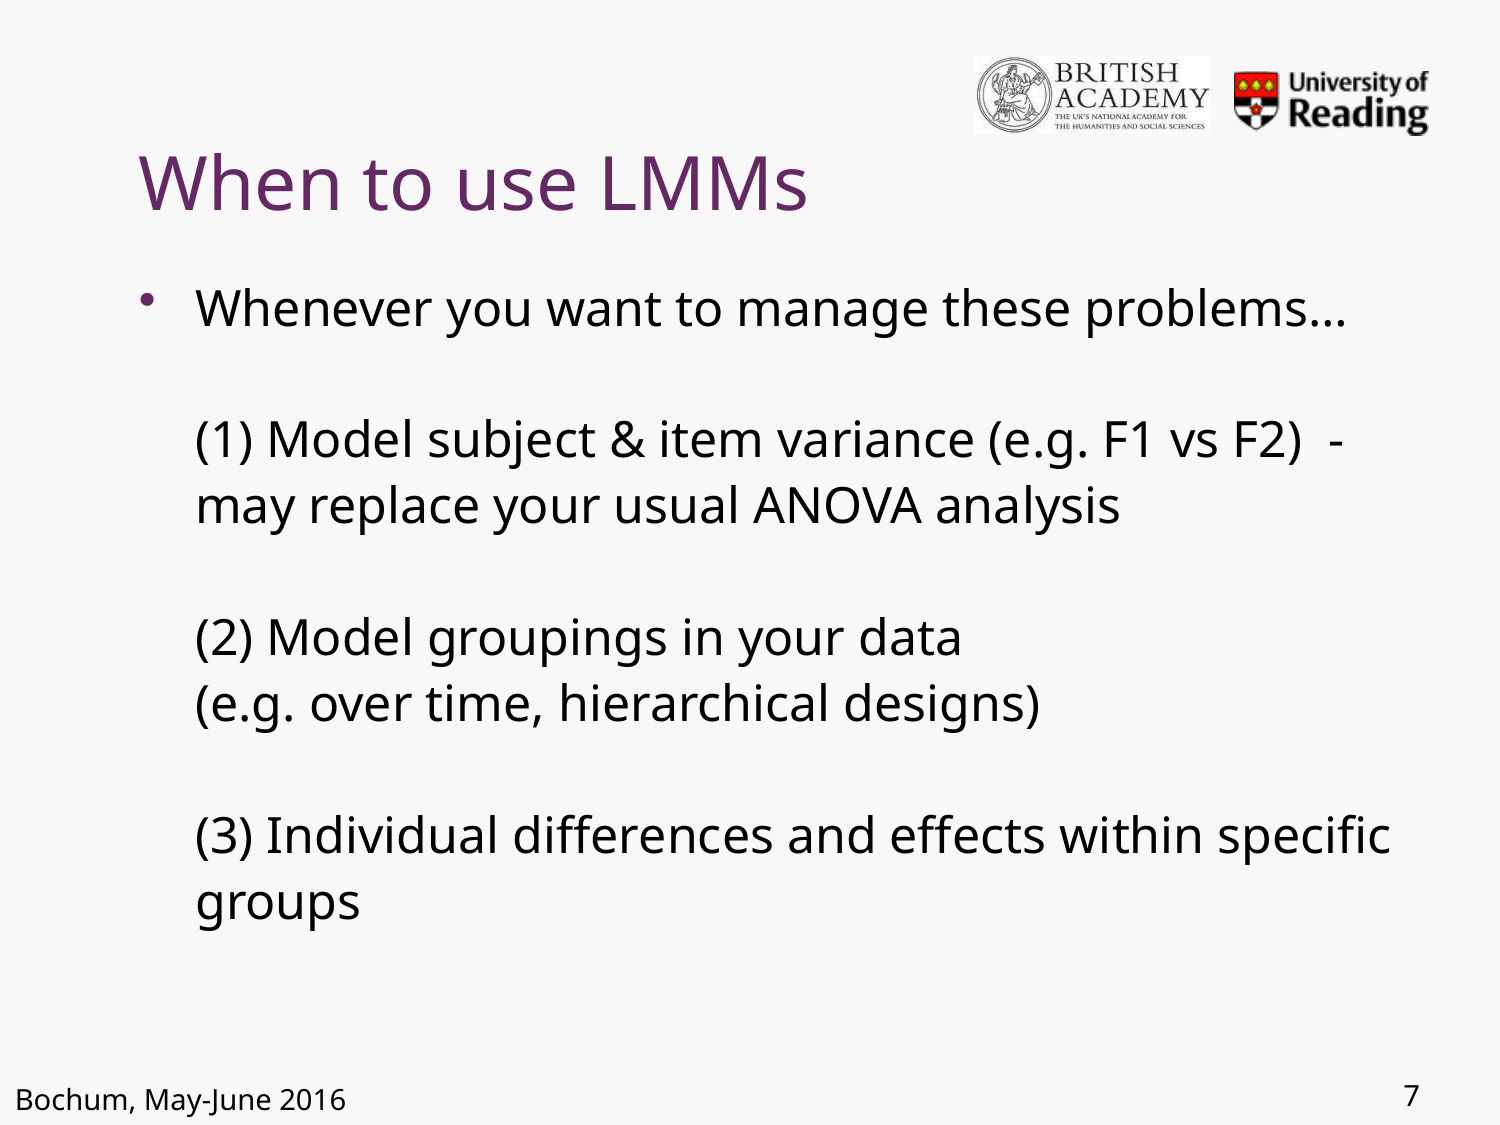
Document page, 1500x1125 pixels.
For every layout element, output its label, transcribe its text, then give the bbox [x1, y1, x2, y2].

title When to use LMMs [123, 45, 1140, 233]
list Whenever you want to manage these problems… (1) Model subject & item variance (e.g. F1 vs F2) - may replace your usual ANOVA analysis (2) Model groupings in your data (e.g. over time, hierarchical designs) (3) Individual differences and effects within specific groups [123, 262, 1425, 975]
slide_number 7 [1324, 1069, 1436, 1125]
picture [1234, 71, 1429, 136]
